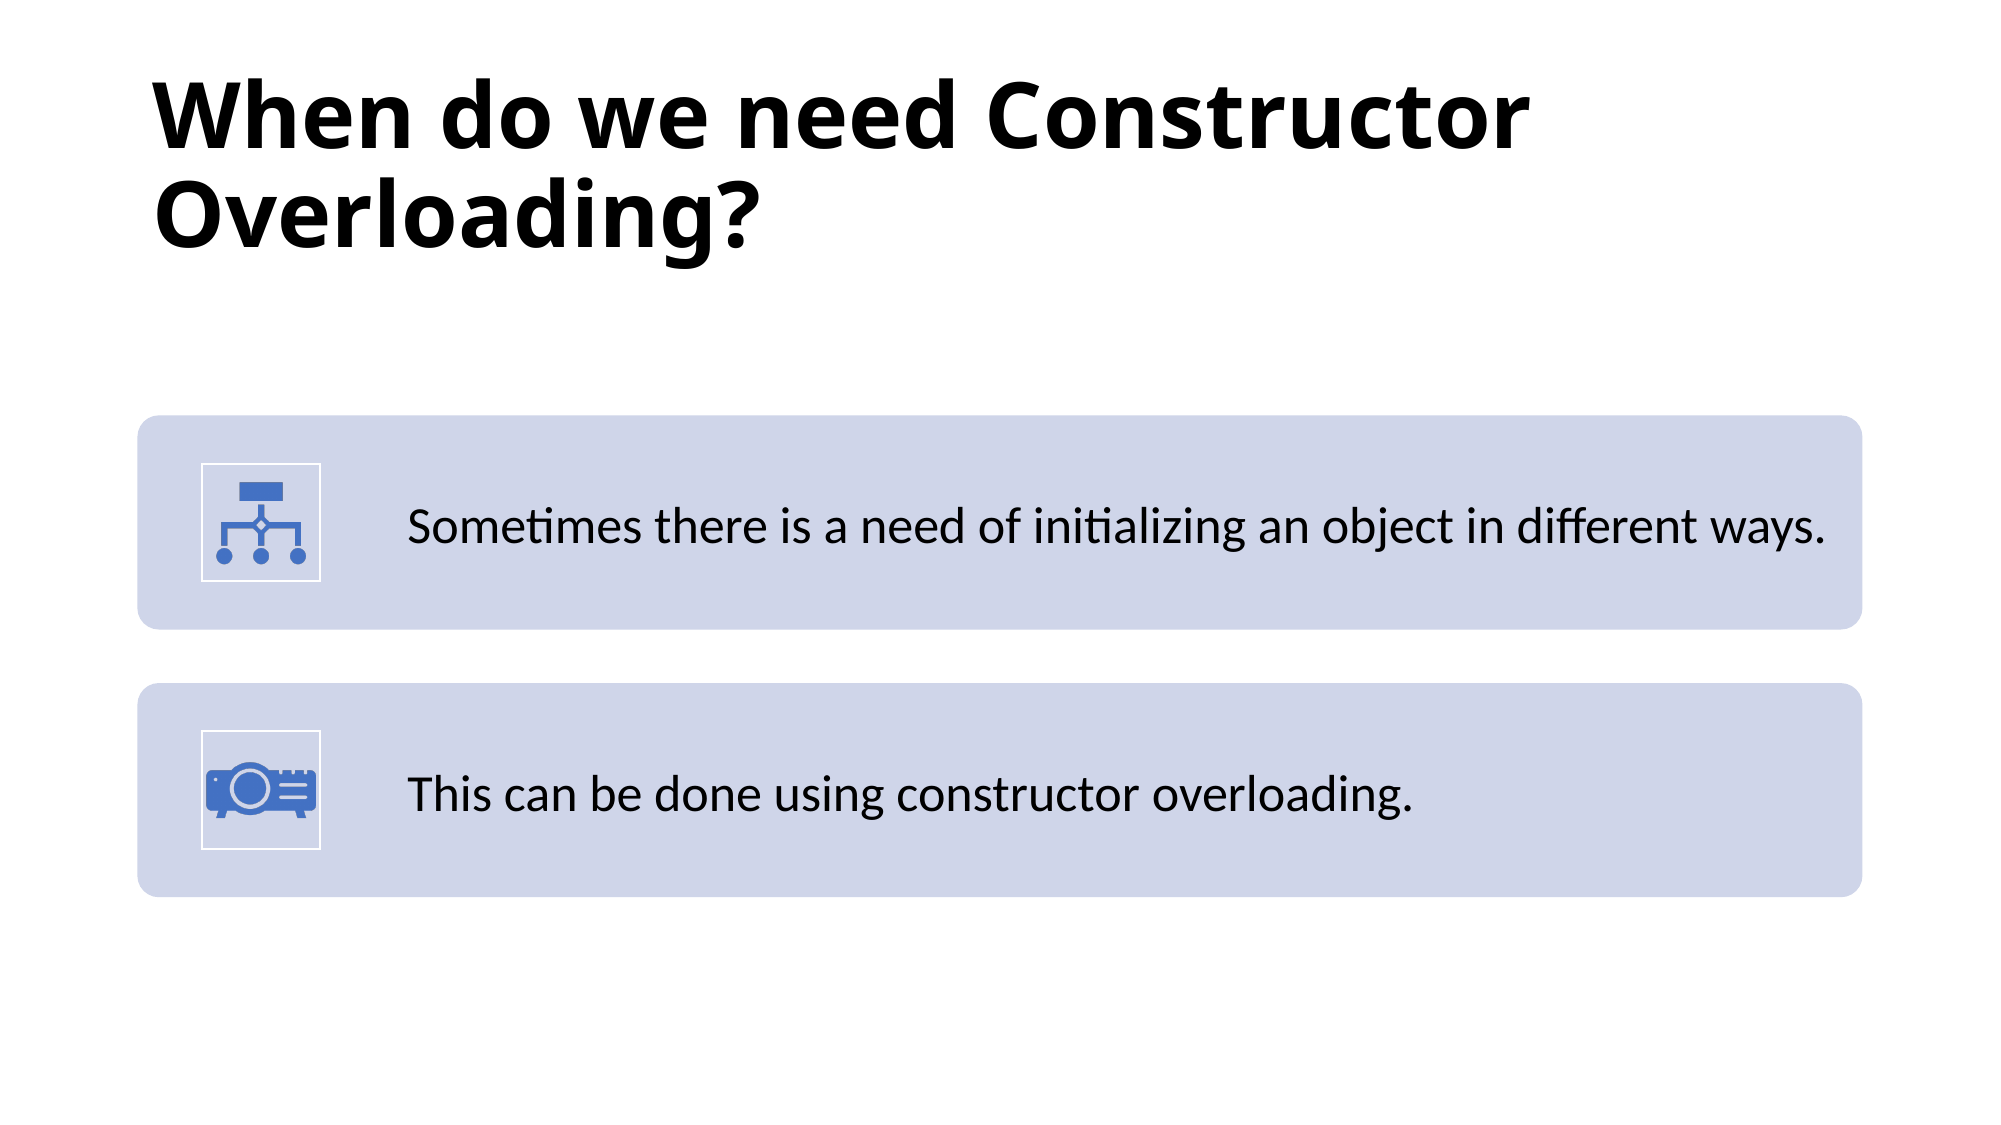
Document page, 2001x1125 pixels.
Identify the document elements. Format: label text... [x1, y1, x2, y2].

title When do we need Constructor Overloading? [137, 59, 1863, 278]
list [137, 299, 1863, 1014]
